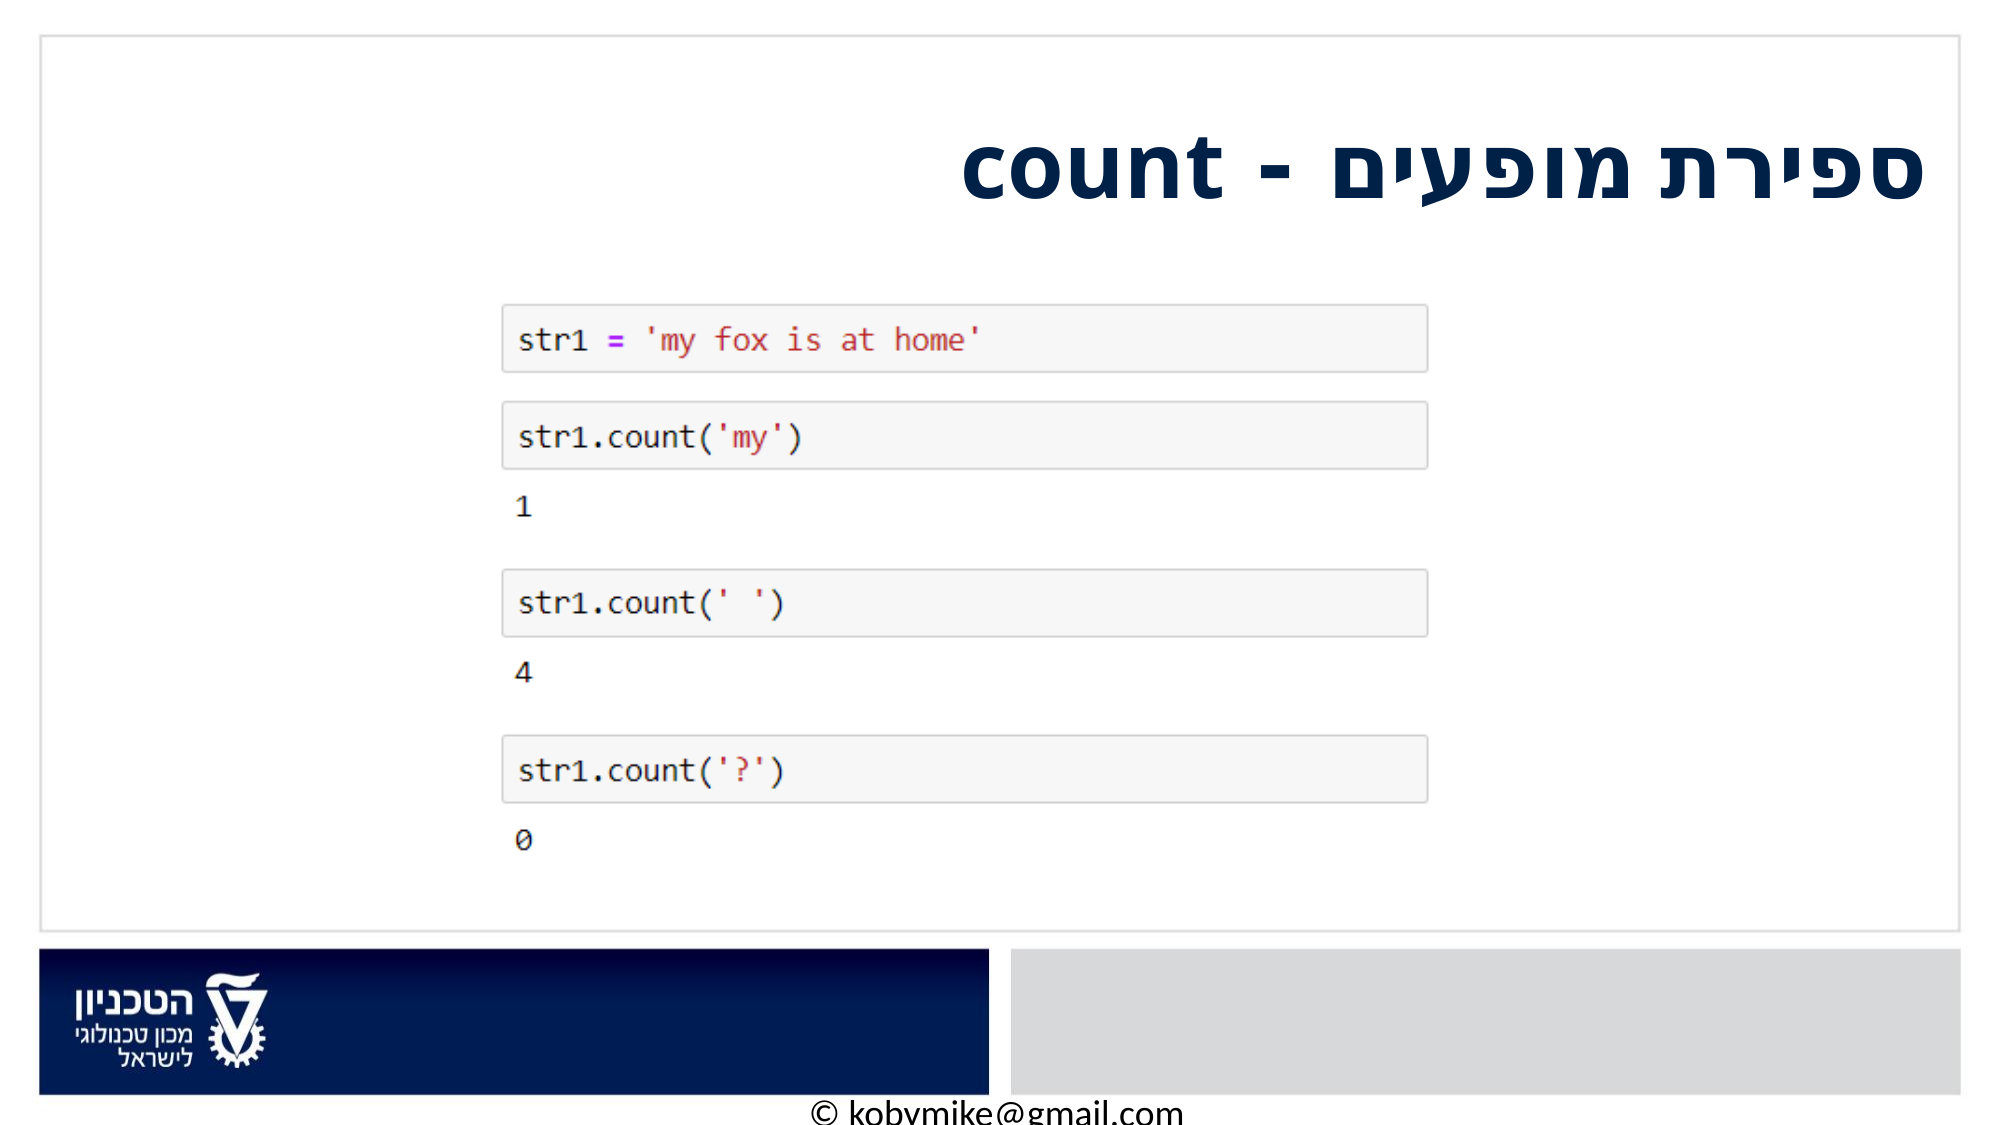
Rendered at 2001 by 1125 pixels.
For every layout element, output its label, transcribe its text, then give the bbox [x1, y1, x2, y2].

picture [1061, 1110, 1068, 1125]
picture [1079, 1118, 1086, 1124]
picture [1050, 1110, 1057, 1125]
title ספירת מופעים - count [218, 59, 1944, 278]
picture [1171, 1110, 1178, 1125]
picture [937, 1110, 944, 1125]
picture [965, 1117, 971, 1125]
picture [1006, 1111, 1013, 1121]
picture [926, 1110, 933, 1125]
picture [890, 1110, 899, 1124]
picture [854, 1117, 860, 1125]
picture [0, 0, 2000, 1125]
picture [1160, 1110, 1167, 1125]
picture [869, 1110, 879, 1124]
picture [1139, 1110, 1149, 1124]
picture [1032, 1110, 1039, 1117]
picture [813, 1102, 835, 1125]
picture [979, 1110, 988, 1115]
